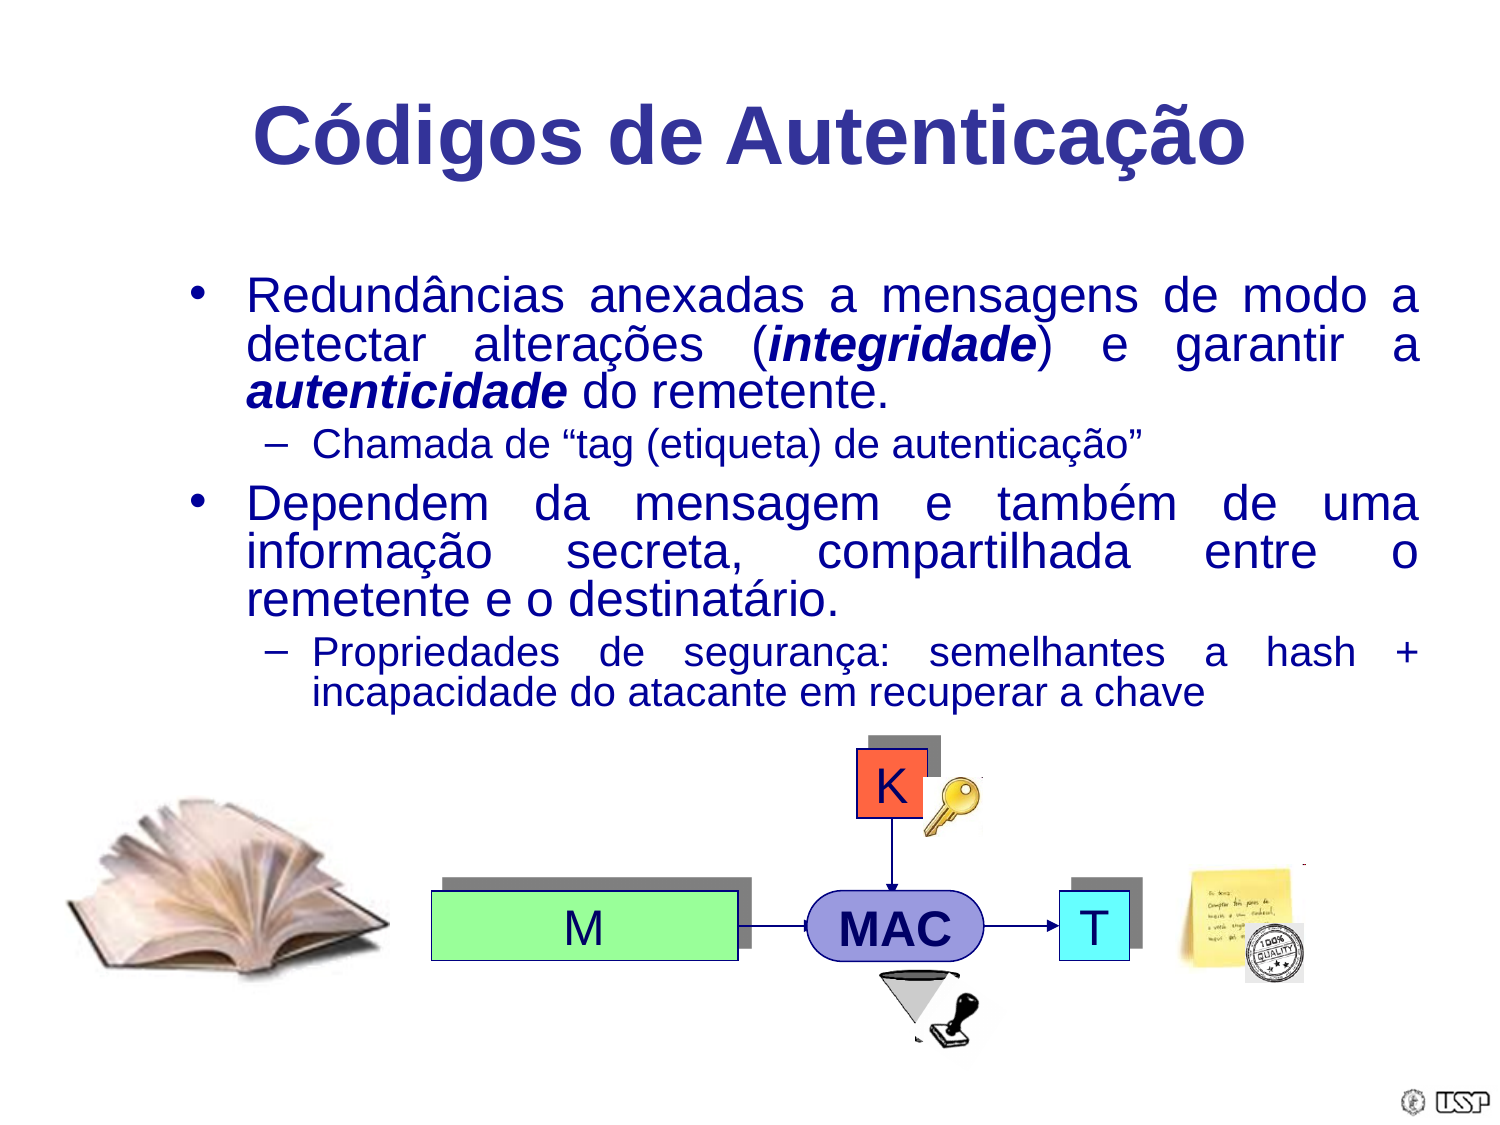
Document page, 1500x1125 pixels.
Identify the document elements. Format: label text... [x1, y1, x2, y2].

picture [923, 777, 984, 837]
picture [876, 961, 1006, 1070]
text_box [856, 748, 928, 897]
picture [64, 794, 391, 1002]
picture [1395, 1082, 1500, 1125]
picture [1174, 864, 1306, 984]
list Redundâncias anexadas a mensagens de modo a detectar alterações (integridade) e garantir a autenticidade do remetente. Chamada de “tag (etiqueta) de autenticação” Dependem da mensagem e também de uma informação secreta, compartilhada entre o remetente e o destinatário. Propriedades de segurança: semelhantes a hash + incapacidade do atacante em recuperar a chave [174, 267, 1436, 820]
title Códigos de Autenticação [112, 37, 1388, 225]
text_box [430, 890, 817, 961]
text_box MAC [821, 890, 984, 962]
text_box T [1059, 891, 1130, 961]
